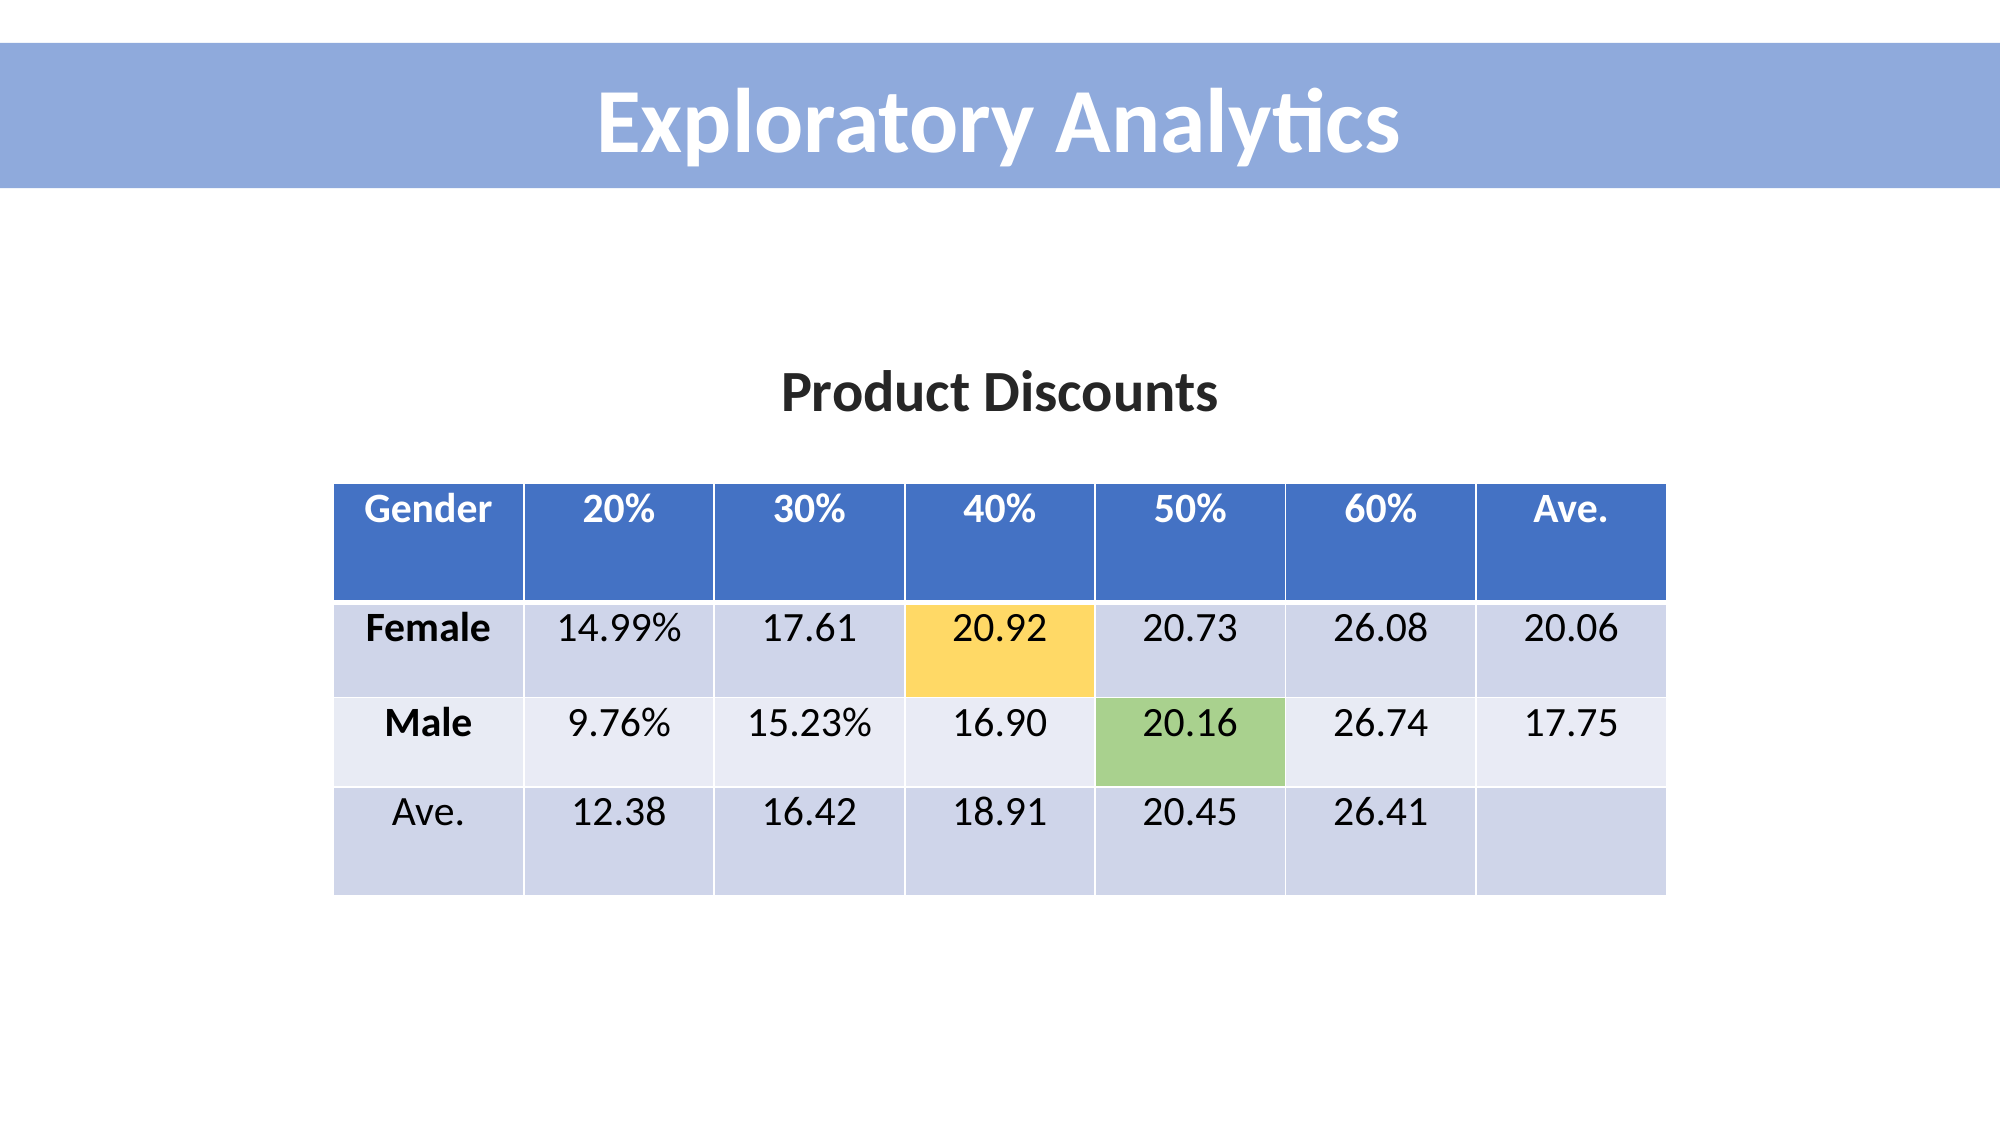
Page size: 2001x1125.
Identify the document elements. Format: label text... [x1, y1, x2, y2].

table_cell 9.76% [525, 698, 713, 786]
table_cell 17.61 [715, 605, 904, 697]
table_cell 20.16 [1096, 698, 1285, 786]
table_cell Male [334, 698, 523, 786]
table_cell [1477, 788, 1666, 895]
table_header 30% [715, 484, 904, 600]
table_cell 20.45 [1096, 788, 1285, 895]
table_cell Ave. [334, 788, 523, 895]
table_header 40% [906, 484, 1094, 600]
table_cell 18.91 [906, 788, 1094, 895]
table_cell Female [334, 605, 523, 697]
text_box [0, 42, 2000, 189]
table_cell 16.42 [715, 788, 904, 895]
table_cell 26.08 [1286, 605, 1475, 697]
table_header 60% [1286, 484, 1475, 600]
table_cell 20.73 [1096, 605, 1285, 697]
text_box Product Discounts [766, 346, 1234, 431]
table_cell 20.06 [1477, 605, 1666, 697]
table_header Ave. [1477, 484, 1666, 600]
table_cell 26.74 [1286, 698, 1475, 786]
table_cell 20.92 [906, 605, 1094, 697]
table_cell 17.75 [1477, 698, 1666, 786]
text_box Exploratory Analytics [581, 53, 1419, 178]
table_cell 15.23% [715, 698, 904, 786]
table_cell 12.38 [525, 788, 713, 895]
table_header 20% [525, 484, 713, 600]
table_header 50% [1096, 484, 1285, 600]
table_cell 16.90 [906, 698, 1094, 786]
table_cell 14.99% [525, 605, 713, 697]
table_cell 26.41 [1286, 788, 1475, 895]
table_header Gender [334, 484, 523, 600]
